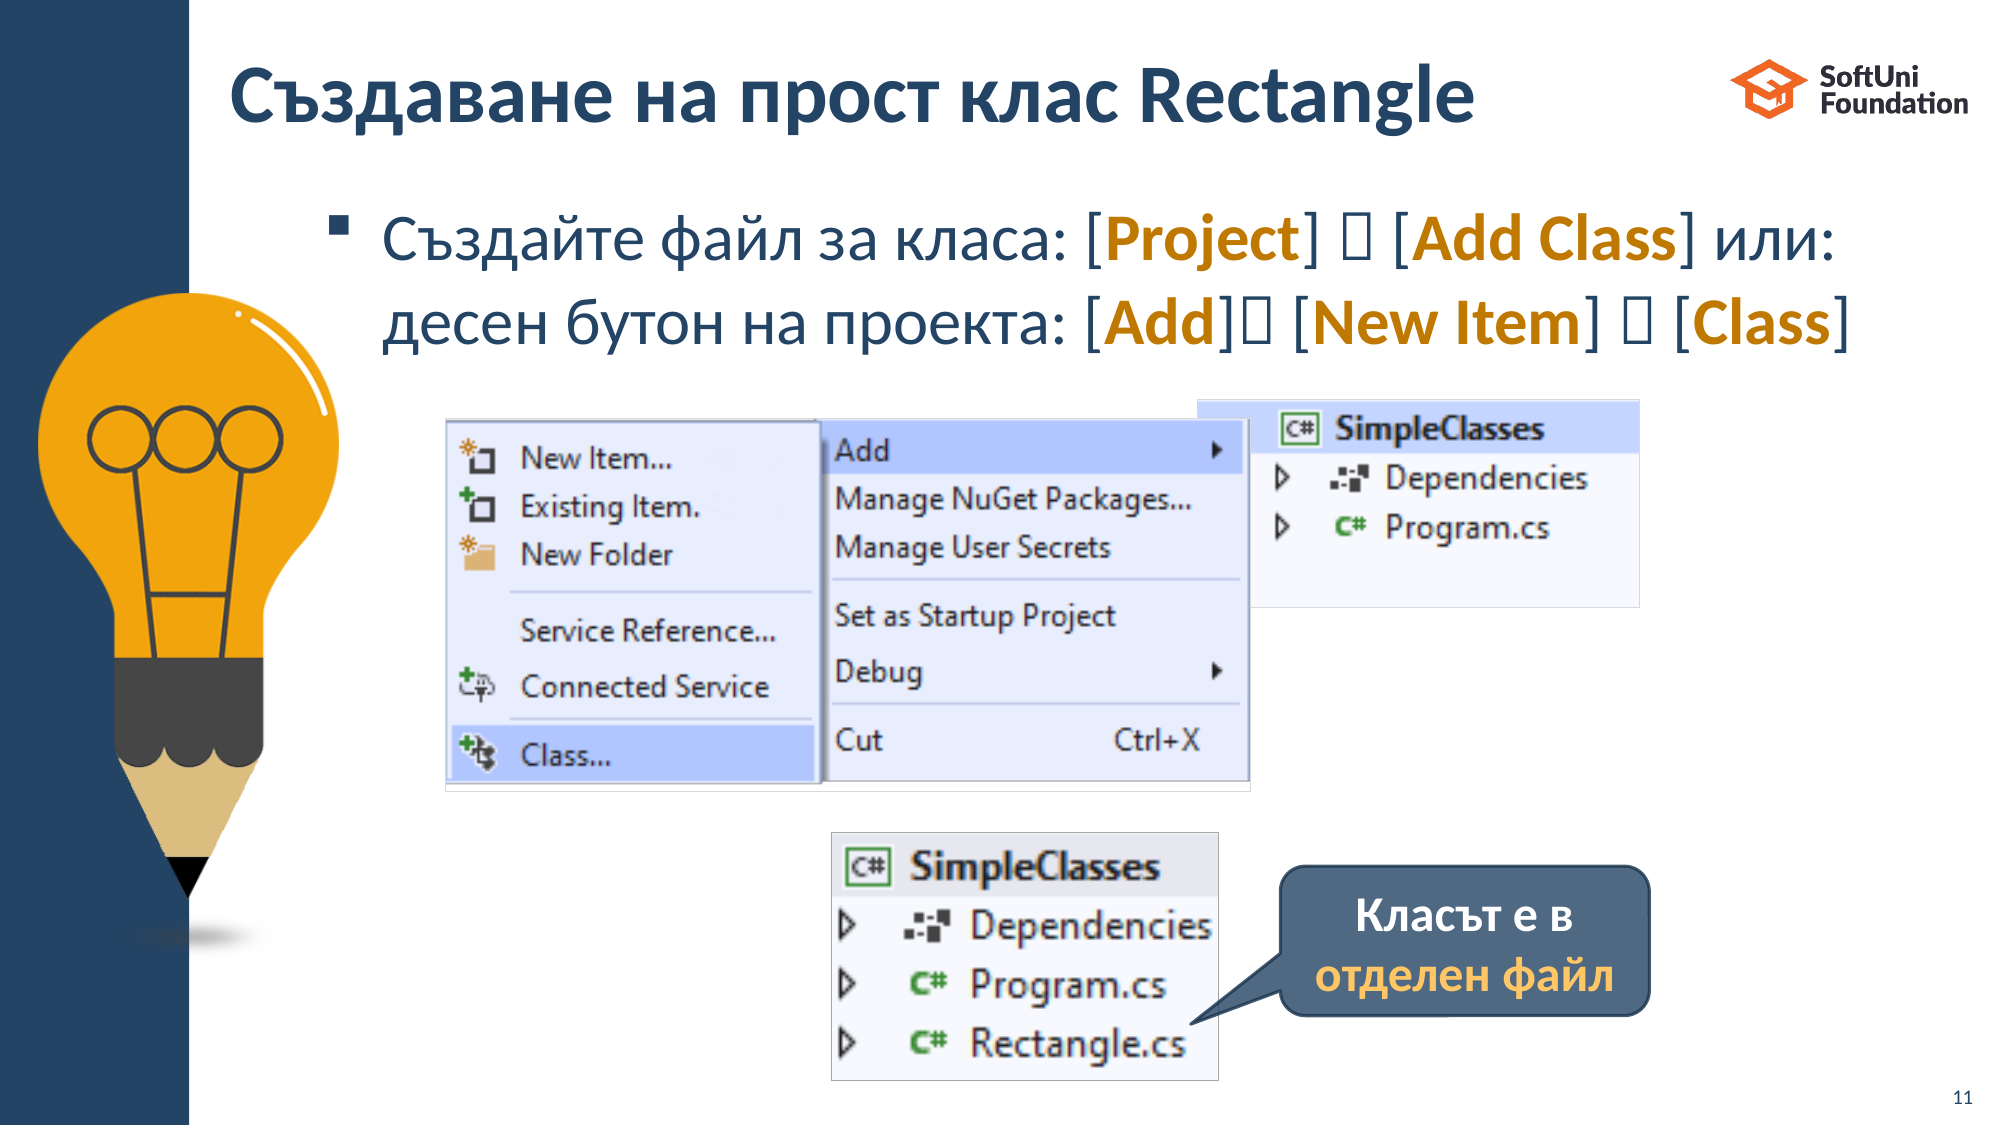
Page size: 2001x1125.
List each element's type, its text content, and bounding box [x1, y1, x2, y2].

picture [1730, 59, 1968, 119]
picture [445, 399, 1640, 792]
picture [831, 831, 1219, 1081]
list Създайте файл за класа: [Project]  [Add Class] или: десен бутон на проекта: [Add] [New Item]  [Class] [306, 183, 1968, 1094]
text_box Класът е в отделен файл [1224, 864, 1652, 1018]
title Създаване на прост клас Rectangle [212, 16, 1717, 162]
picture [38, 293, 306, 961]
text_box 11 [1927, 1067, 1989, 1117]
